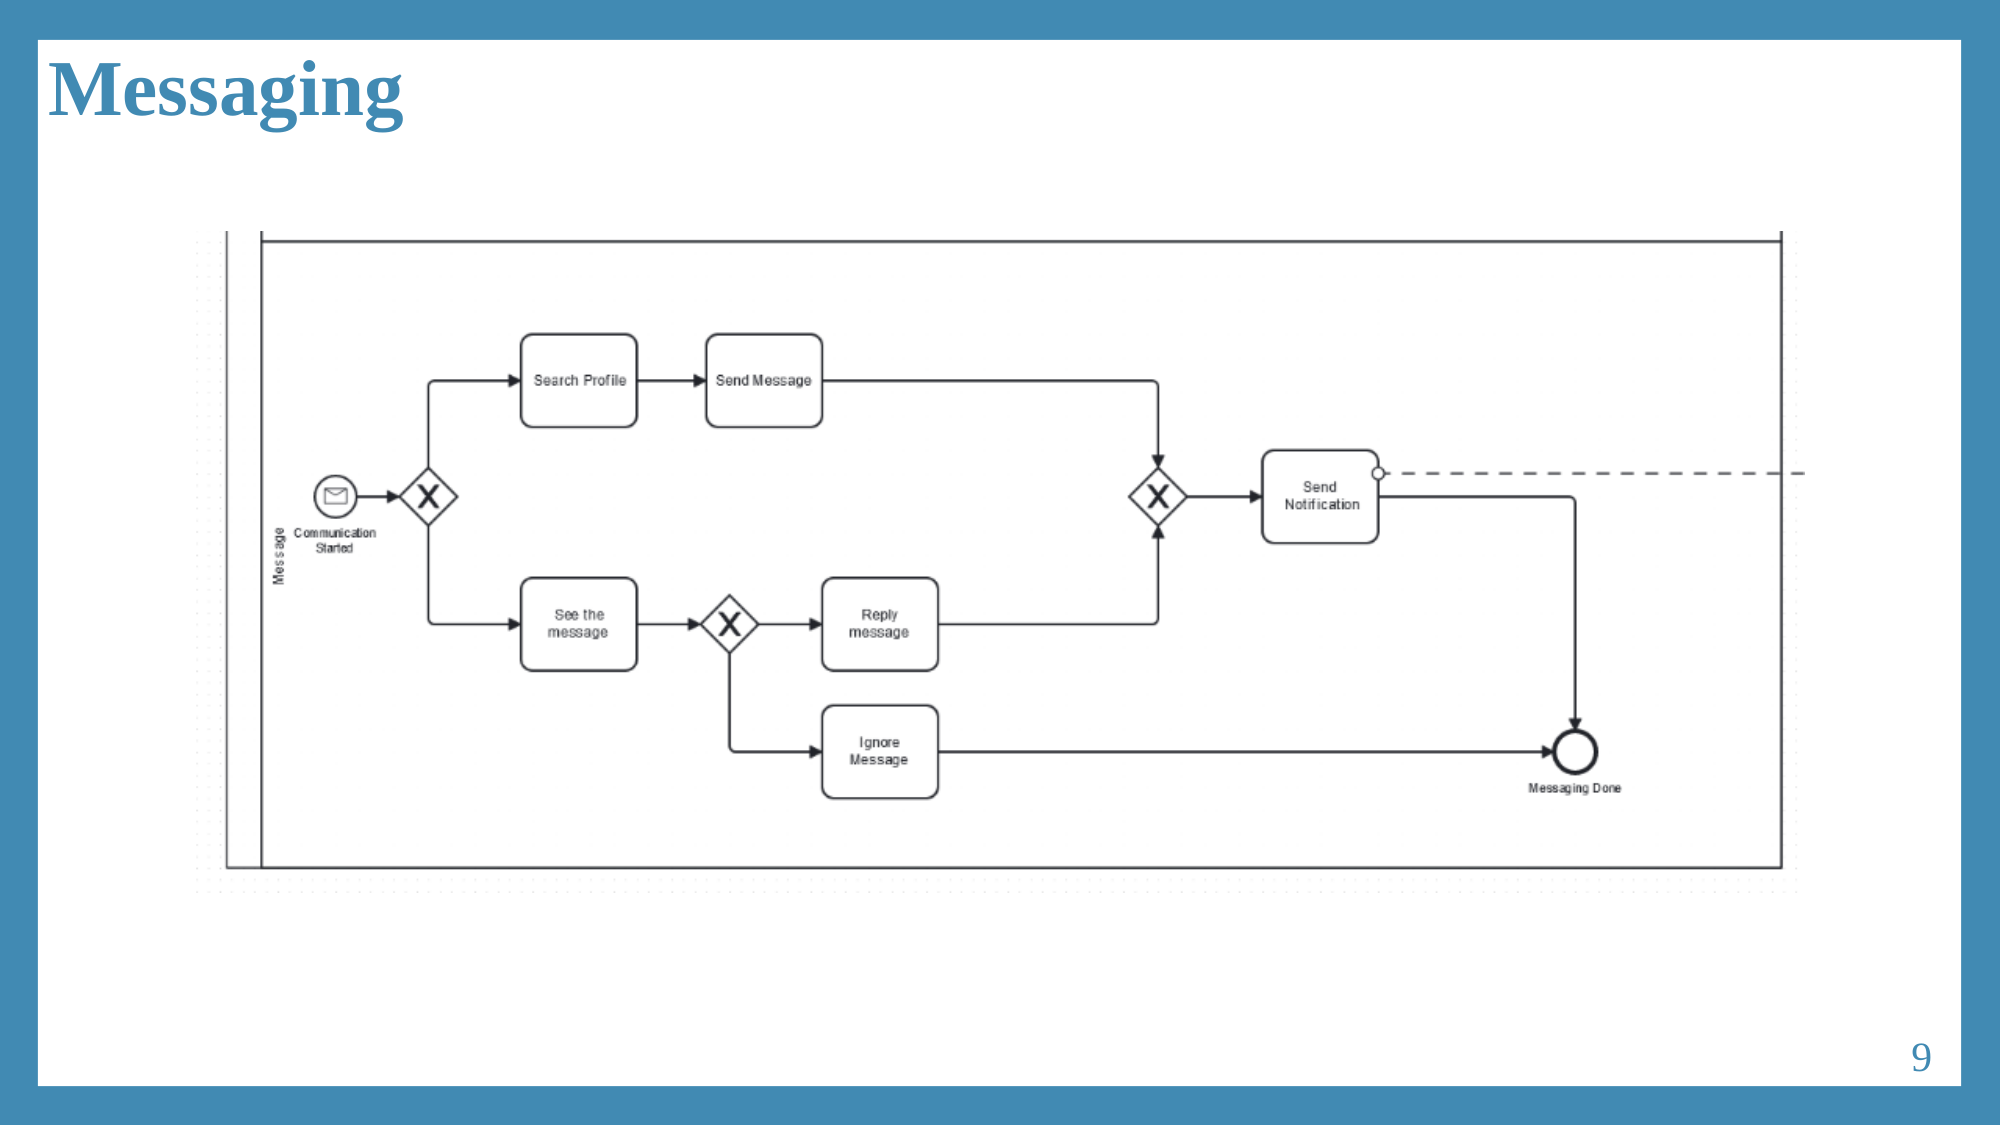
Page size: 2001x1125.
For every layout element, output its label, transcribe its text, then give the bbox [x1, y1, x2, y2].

title Messaging [33, 40, 1796, 141]
slide_number 9 [1667, 1025, 1948, 1085]
picture [194, 231, 1805, 894]
